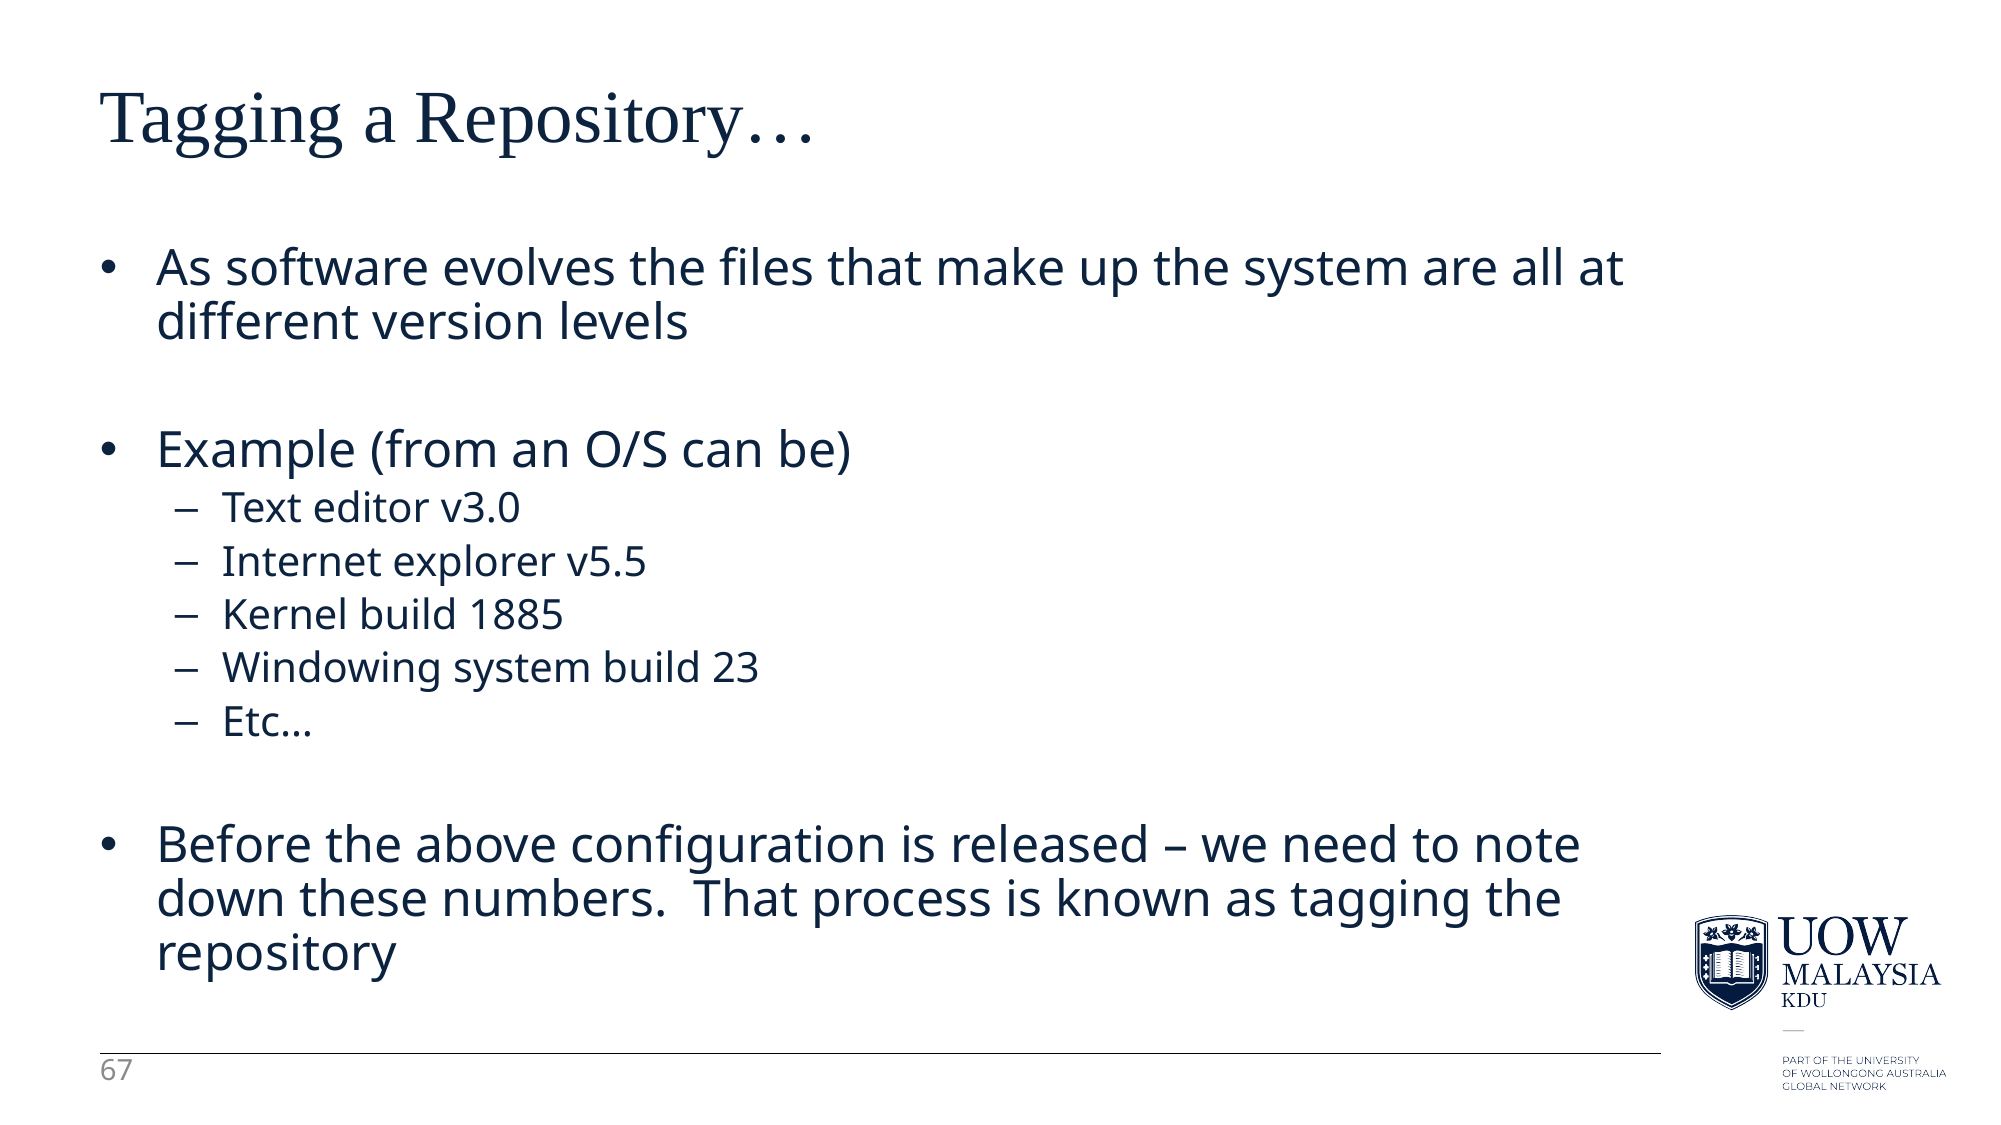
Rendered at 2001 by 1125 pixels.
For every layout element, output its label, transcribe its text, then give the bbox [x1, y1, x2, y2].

list As software evolves the files that make up the system are all at different version levels Example (from an O/S can be) Text editor v3.0 Internet explorer v5.5 Kernel build 1885 Windowing system build 23 Etc… Before the above configuration is released – we need to note down these numbers. That process is known as tagging the repository [99, 242, 1693, 993]
picture [1695, 915, 1947, 1091]
slide_number 67 [99, 1059, 180, 1091]
title Tagging a Repository… [99, 67, 1661, 207]
